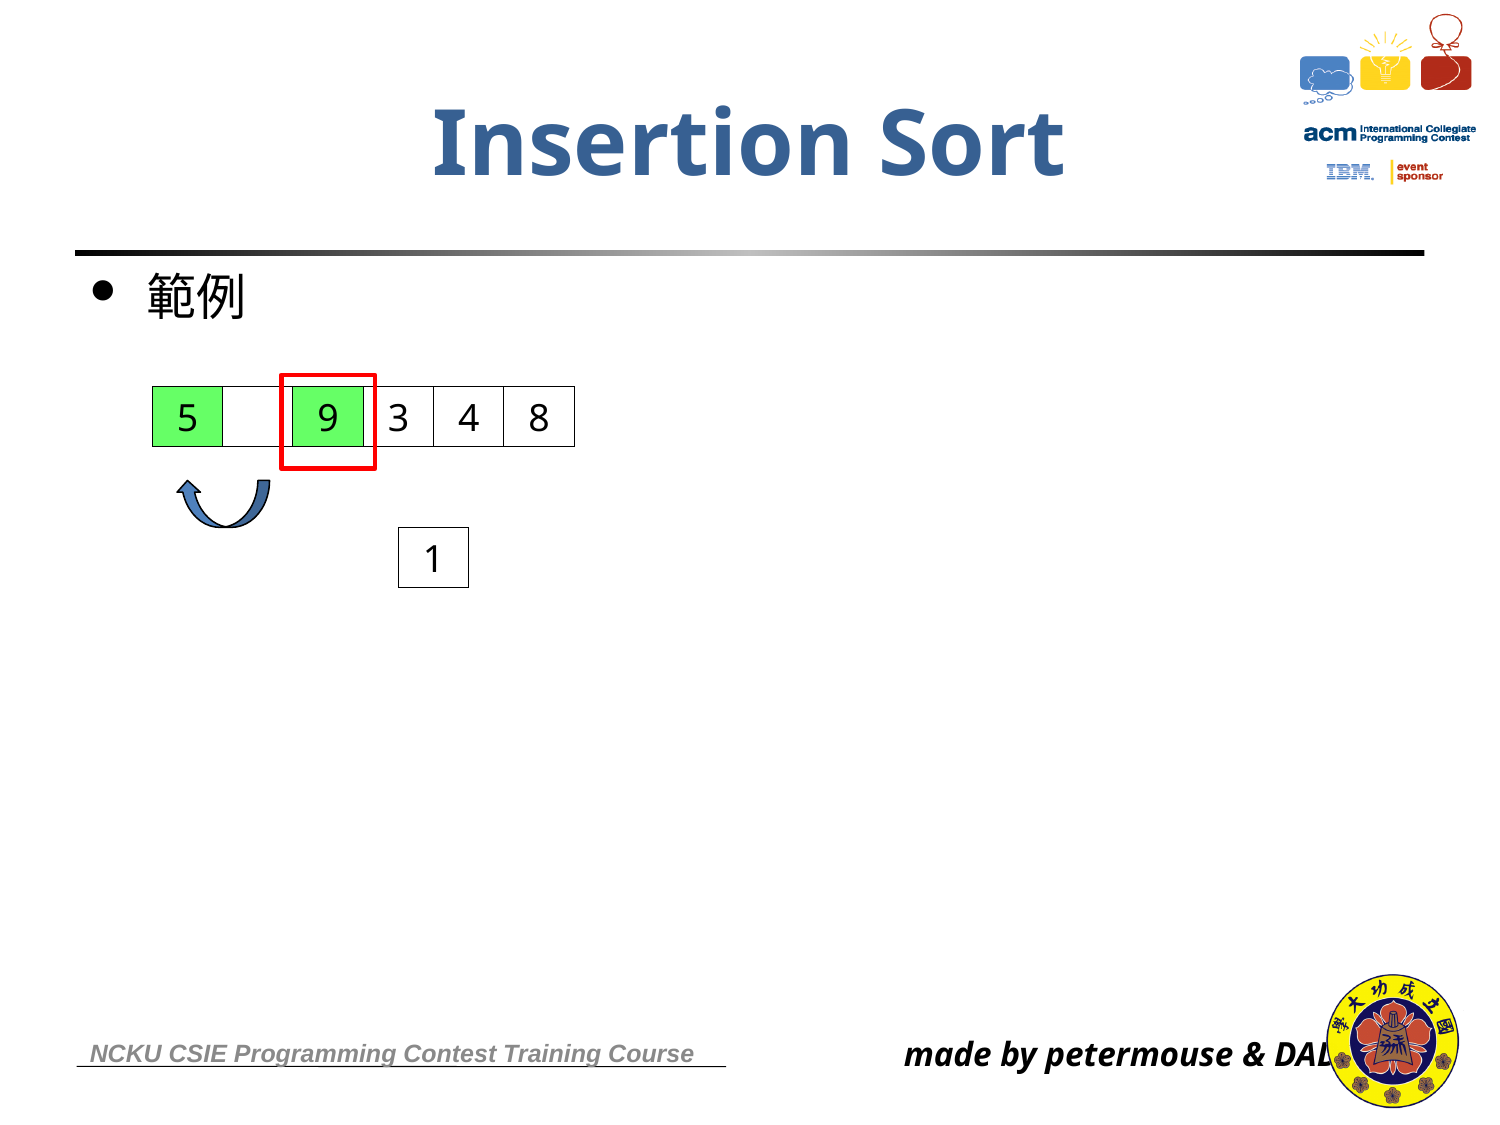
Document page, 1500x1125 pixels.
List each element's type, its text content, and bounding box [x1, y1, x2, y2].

text_box 範例 [74, 257, 1425, 1001]
text_box Insertion Sort [74, 45, 1425, 233]
picture [1317, 970, 1465, 1114]
picture [1292, 11, 1480, 188]
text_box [152, 386, 575, 448]
